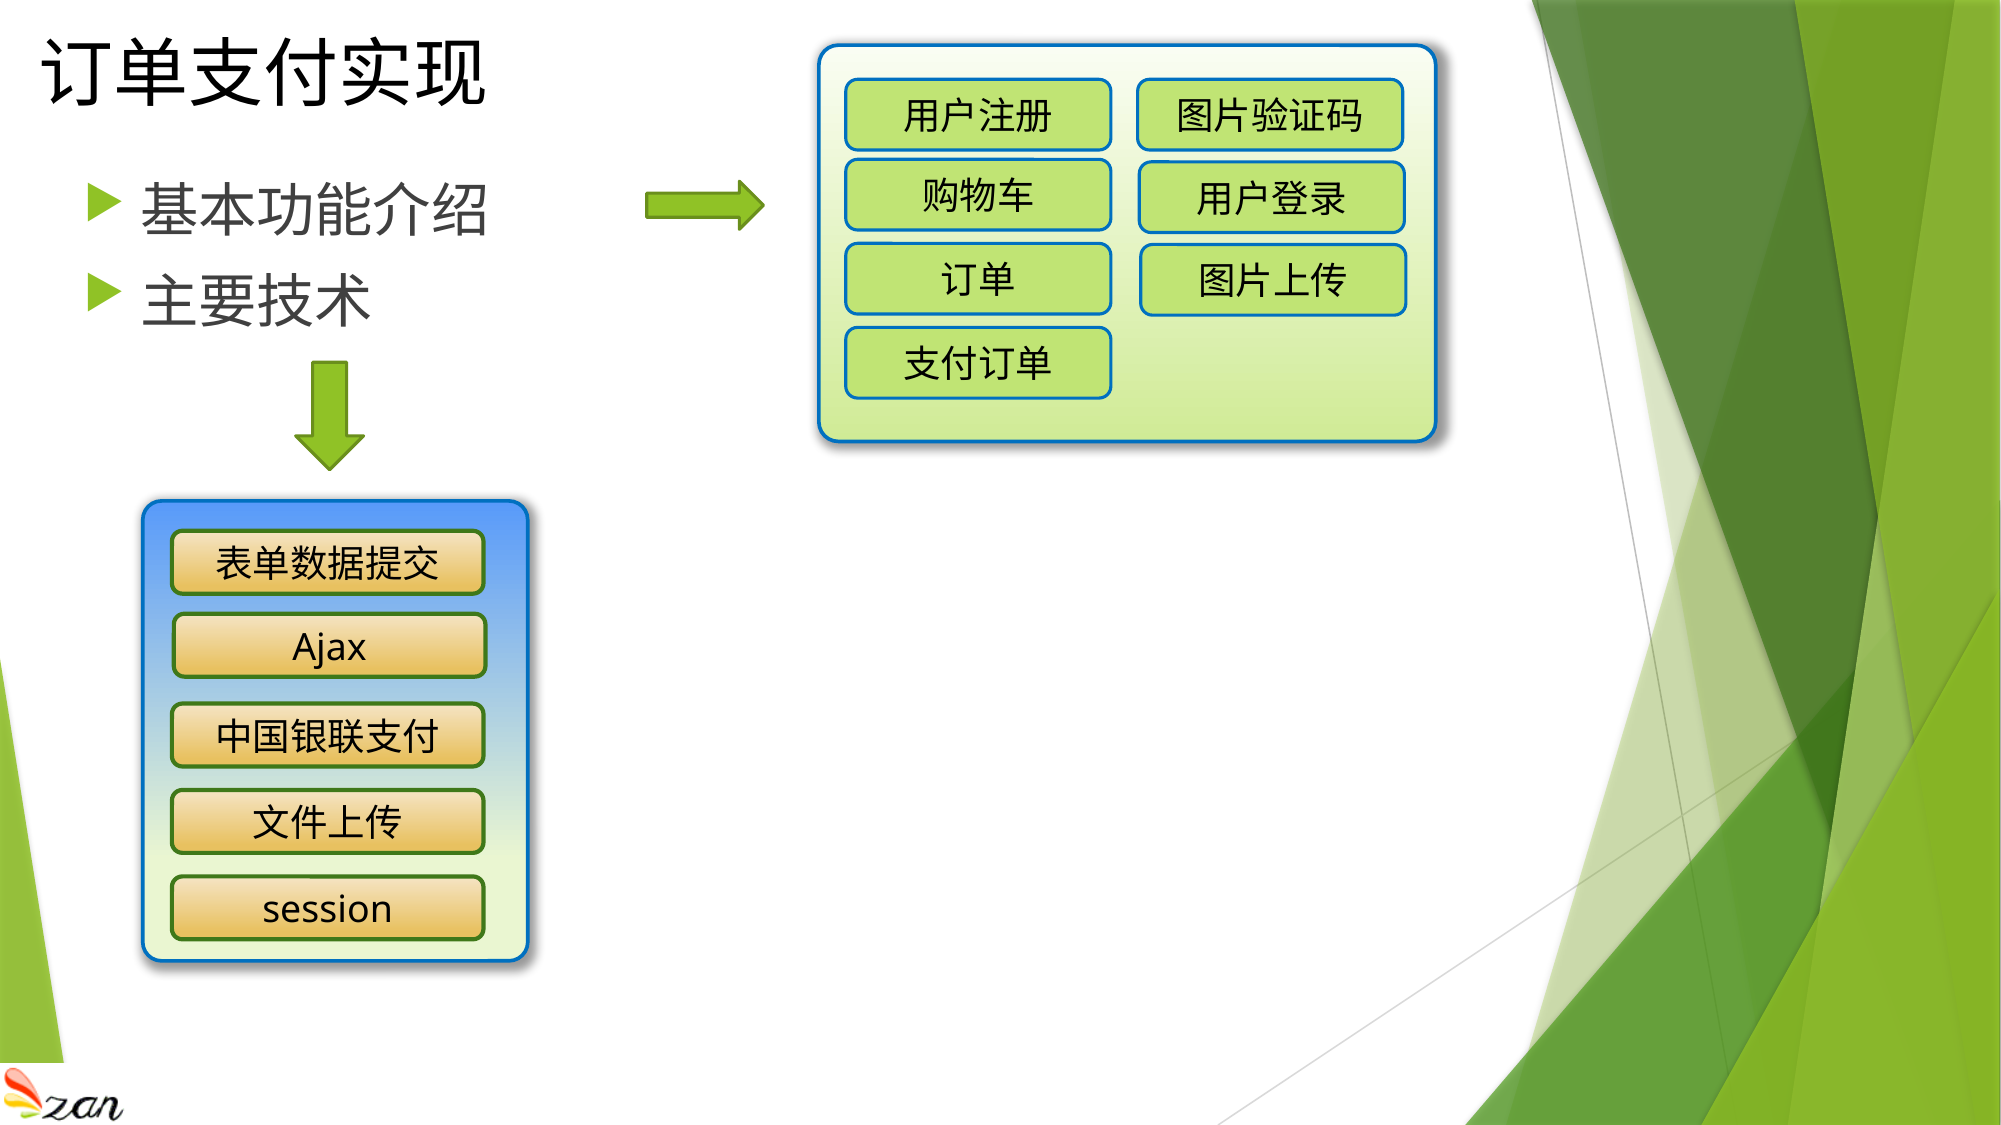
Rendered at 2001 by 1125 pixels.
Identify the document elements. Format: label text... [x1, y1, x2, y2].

text_box 订单 [844, 241, 1113, 316]
text_box 购物车 [844, 157, 1113, 232]
text_box 图片验证码 [1136, 77, 1405, 152]
text_box session [170, 875, 485, 941]
text_box 用户登录 [1137, 160, 1406, 235]
text_box 表单数据提交 [170, 529, 485, 595]
text_box 支付订单 [844, 325, 1113, 400]
picture [0, 1063, 128, 1125]
text_box [141, 499, 529, 962]
text_box [645, 179, 765, 231]
text_box [817, 44, 1437, 443]
text_box 中国银联支付 [170, 702, 485, 768]
text_box 基本功能介绍 主要技术 [68, 165, 528, 374]
text_box 用户注册 [844, 77, 1113, 152]
text_box [294, 360, 366, 471]
text_box 图片上传 [1139, 242, 1408, 317]
text_box Ajax [172, 612, 487, 678]
text_box 文件上传 [170, 788, 485, 854]
title 订单支付实现 [23, 18, 528, 126]
